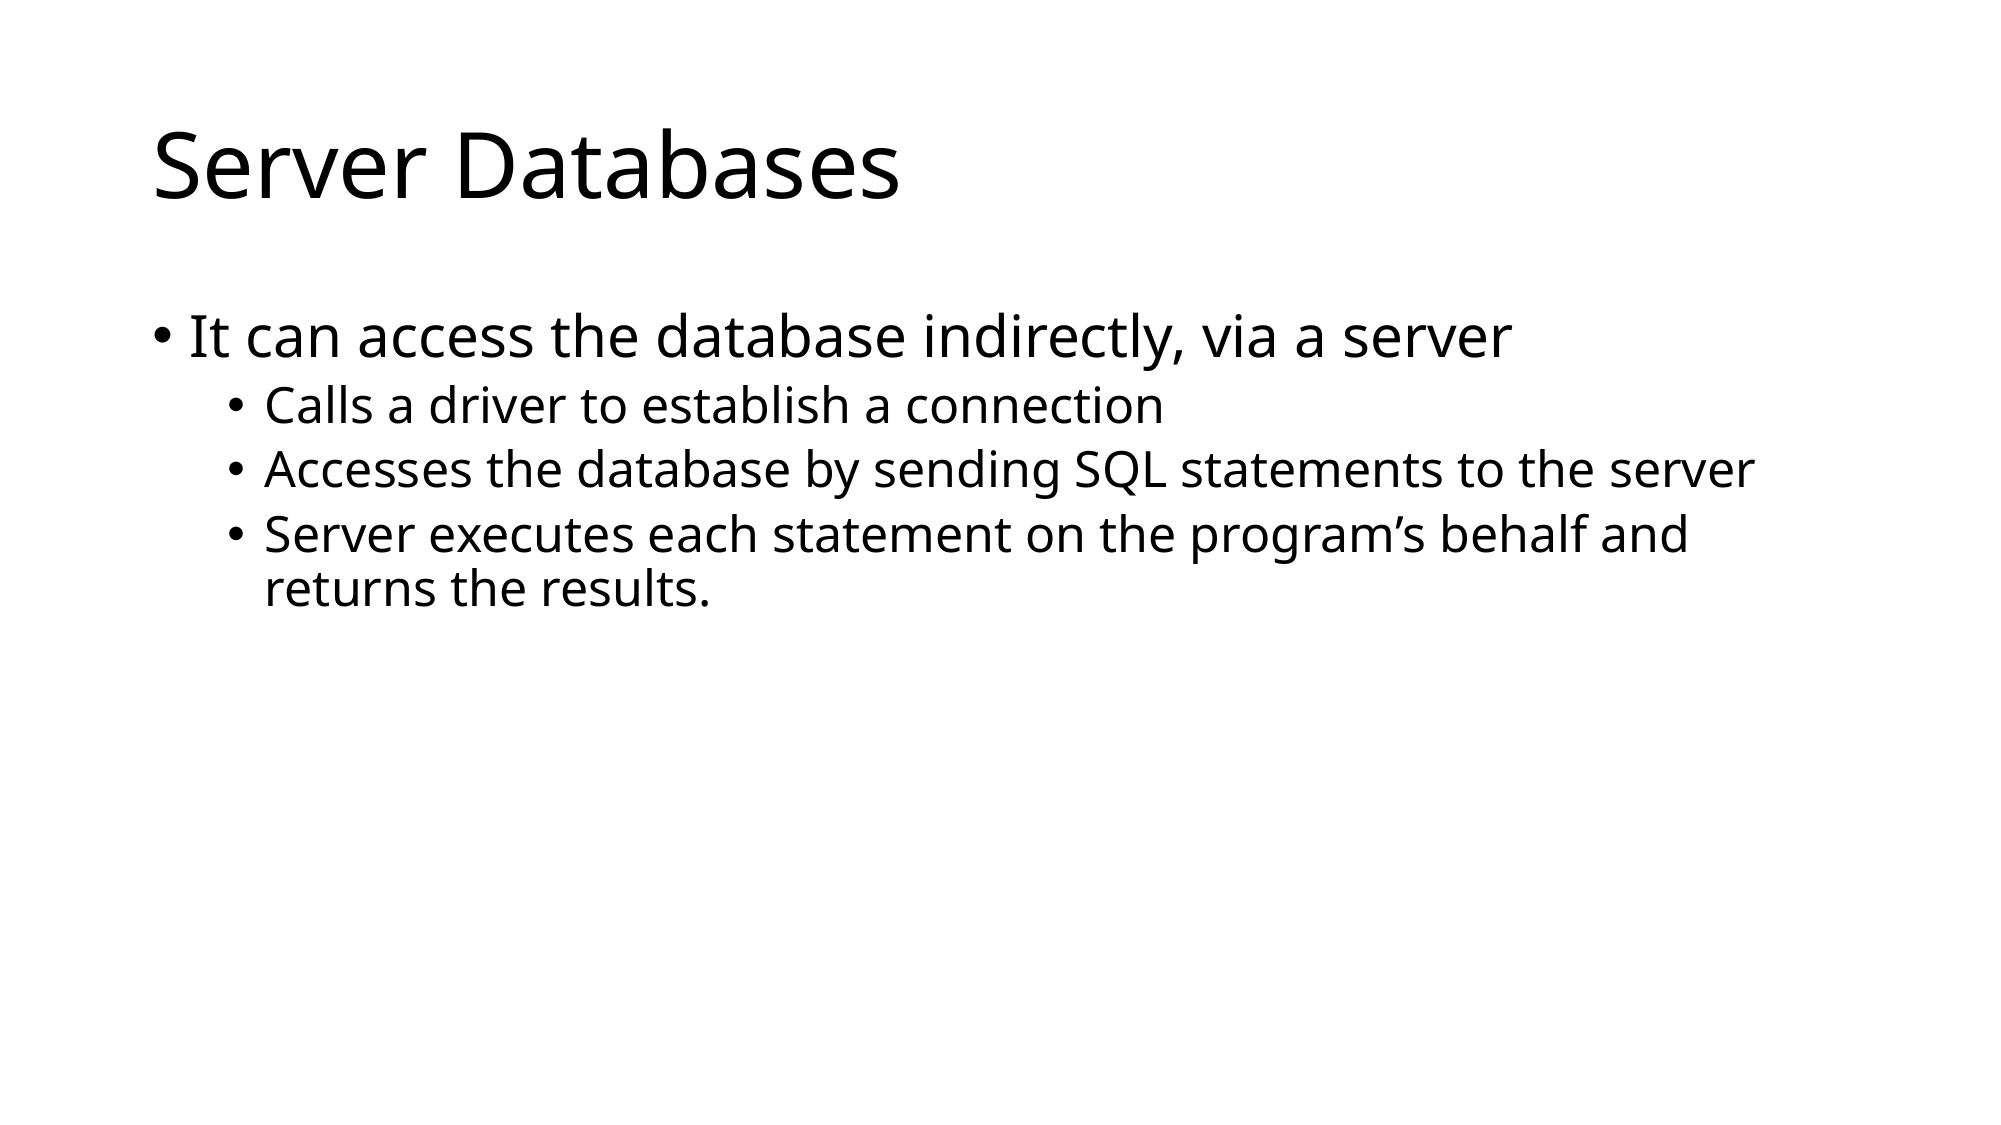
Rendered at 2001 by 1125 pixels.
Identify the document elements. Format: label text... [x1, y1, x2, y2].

title Server Databases [137, 59, 1863, 278]
list It can access the database indirectly, via a server Calls a driver to establish a connection Accesses the database by sending SQL statements to the server Server executes each statement on the program’s behalf and returns the results. [137, 299, 1863, 1014]
